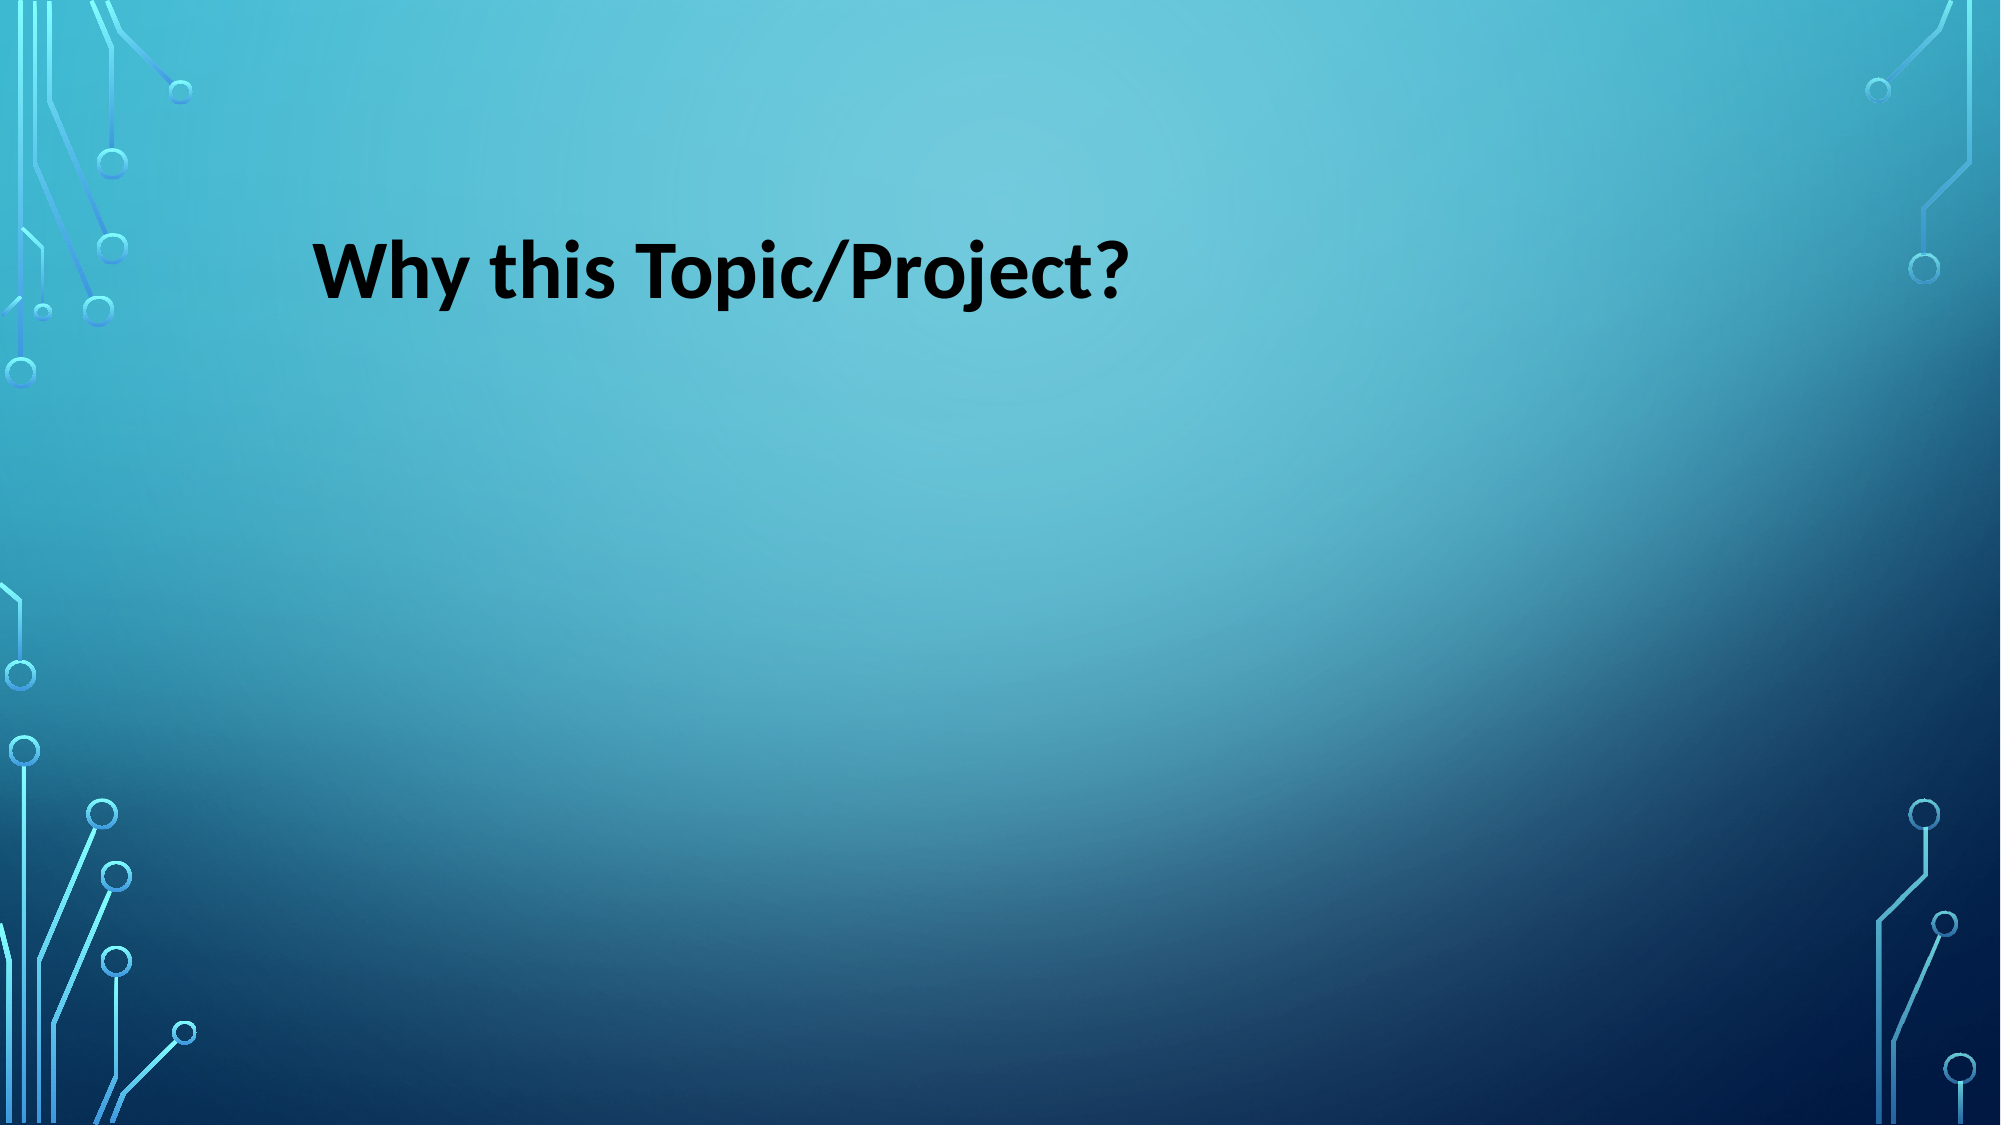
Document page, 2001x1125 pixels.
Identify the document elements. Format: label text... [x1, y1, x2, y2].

text_box Why this Topic/Project? [297, 207, 1166, 323]
